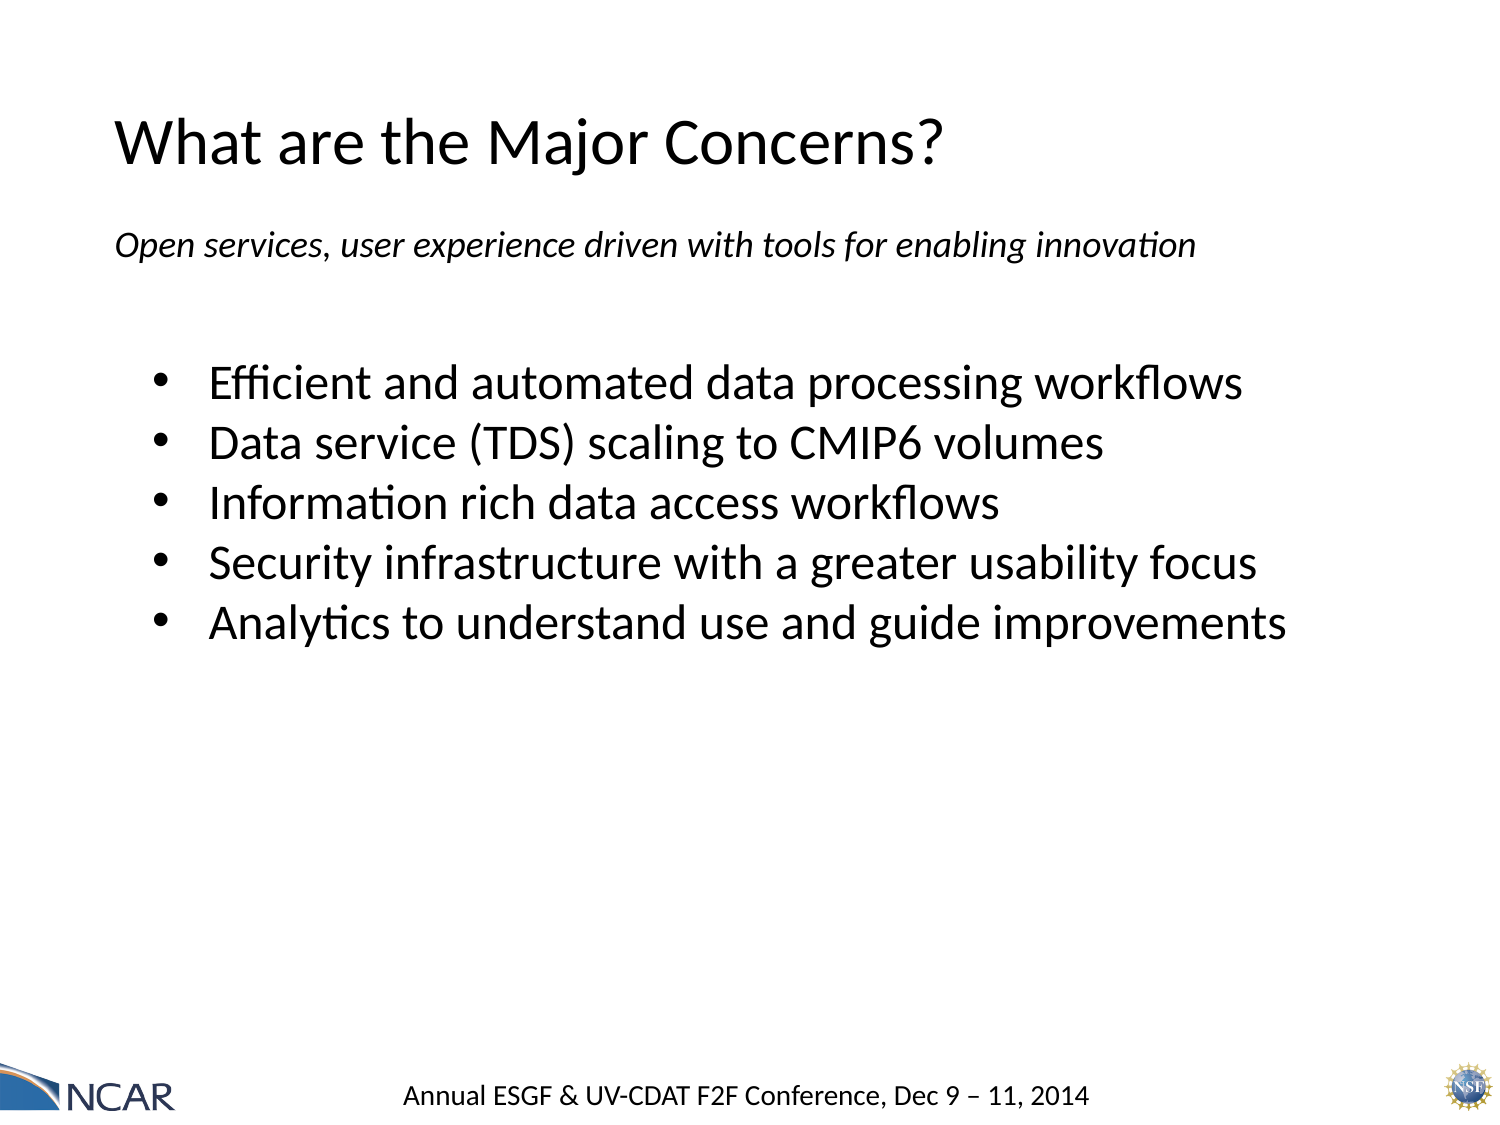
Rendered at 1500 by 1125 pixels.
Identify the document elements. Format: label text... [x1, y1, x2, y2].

text_box Open services, user experience driven with tools for enabling innovation [99, 212, 1463, 273]
picture [0, 1062, 177, 1111]
text_box Efficient and automated data processing workflows Data service (TDS) scaling to CMIP6 volumes Information rich data access workflows Security infrastructure with a greater usability focus Analytics to understand use and guide improvements [137, 341, 1500, 657]
text_box What are the Major Concerns? [99, 62, 1388, 212]
picture [1444, 1062, 1493, 1111]
